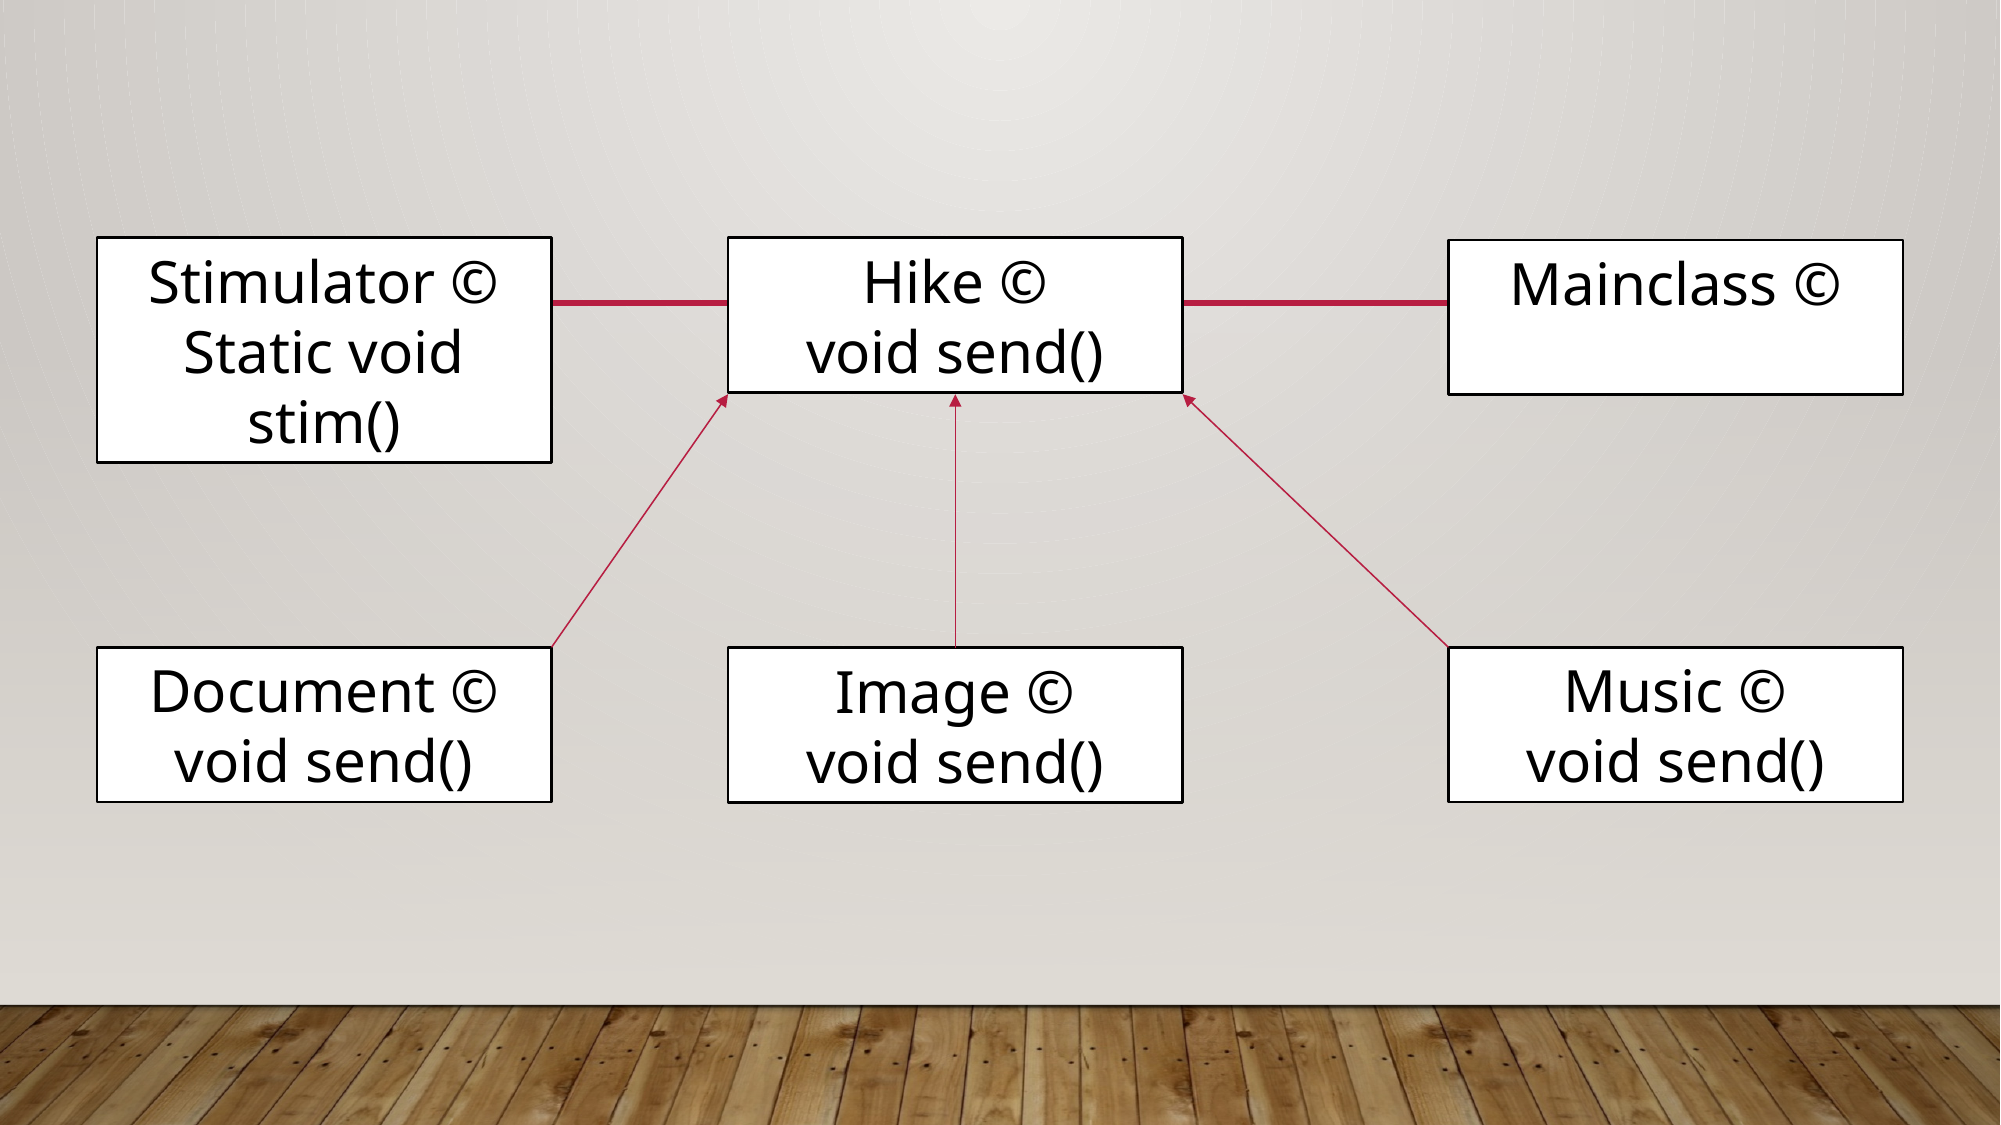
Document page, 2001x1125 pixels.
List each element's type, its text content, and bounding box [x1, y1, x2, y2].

text_box Hike © void send() [727, 236, 1184, 394]
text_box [1182, 393, 1449, 648]
text_box Music © void send() [1447, 646, 1904, 803]
text_box Stimulator © Static void stim() [96, 236, 553, 464]
text_box Document © void send() [96, 646, 553, 803]
text_box Image © void send() [727, 646, 1184, 804]
text_box Mainclass © [1447, 239, 1904, 396]
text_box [551, 393, 729, 648]
picture [0, 1005, 2000, 1125]
